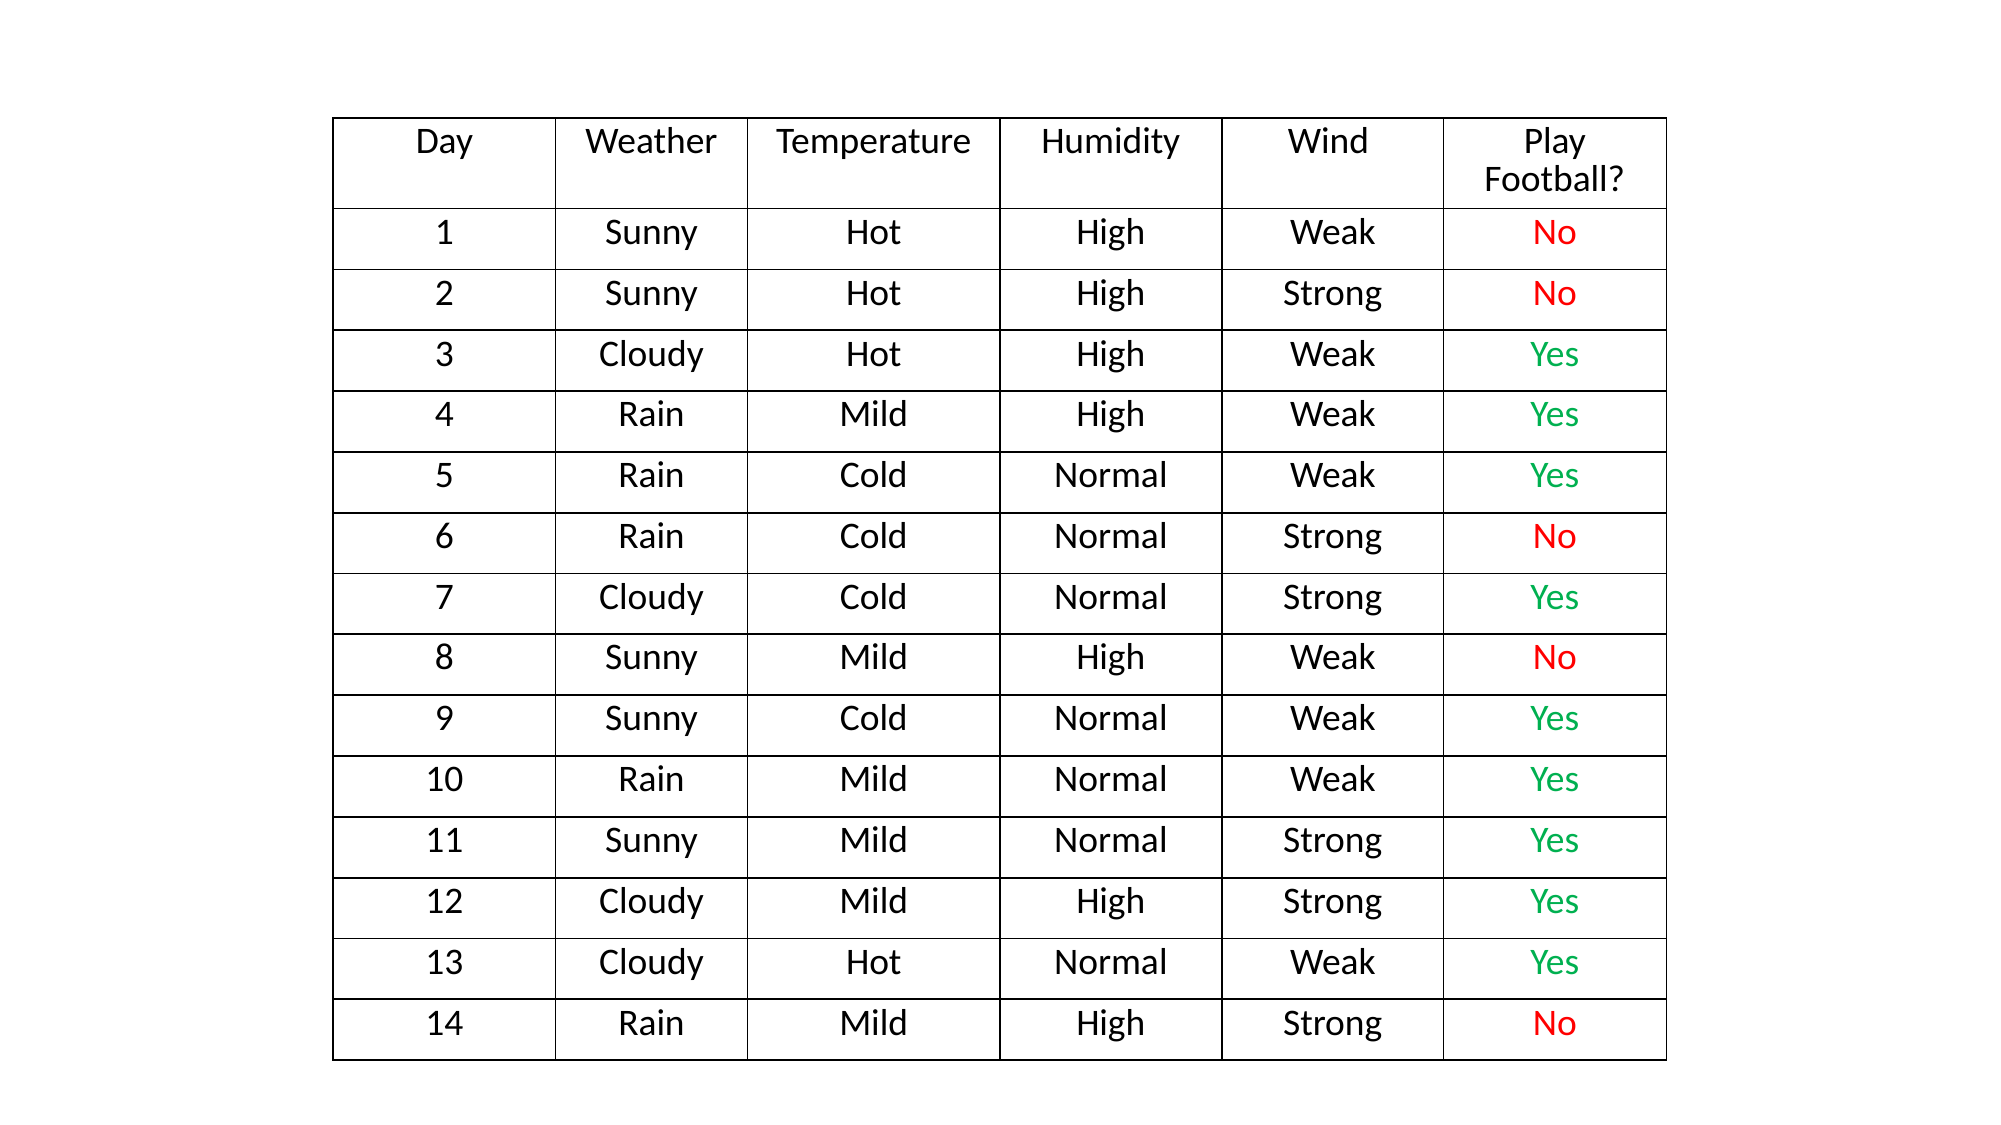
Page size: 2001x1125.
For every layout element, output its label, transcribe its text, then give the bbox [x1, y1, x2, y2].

table_cell High [1001, 270, 1221, 329]
table_cell Hot [748, 270, 999, 329]
table_cell 12 [334, 879, 555, 938]
table_cell Cloudy [556, 939, 747, 998]
table_cell Hot [748, 331, 999, 390]
table_header Day [334, 119, 555, 208]
table_header Weather [556, 119, 747, 208]
table_cell 7 [334, 574, 555, 633]
table_cell Yes [1444, 453, 1666, 512]
table_cell Sunny [556, 818, 747, 877]
table_cell 13 [334, 939, 555, 998]
table_cell Sunny [556, 696, 747, 755]
table_cell High [1001, 392, 1221, 451]
table_cell Sunny [556, 270, 747, 329]
table_cell Yes [1444, 818, 1666, 877]
table_cell Yes [1444, 574, 1666, 633]
table_cell Cold [748, 574, 999, 633]
table_cell Yes [1444, 879, 1666, 938]
table_cell Rain [556, 453, 747, 512]
table_cell Weak [1223, 696, 1443, 755]
table_cell High [1001, 635, 1221, 694]
table_cell Rain [556, 1000, 747, 1059]
table_cell High [1001, 1000, 1221, 1059]
table_cell Cold [748, 453, 999, 512]
table_cell Rain [556, 757, 747, 816]
table_cell Mild [748, 1000, 999, 1059]
table_cell No [1444, 514, 1666, 573]
table_cell Strong [1223, 574, 1443, 633]
table_cell Normal [1001, 453, 1221, 512]
table_cell 14 [334, 1000, 555, 1059]
table_header Play Football? [1444, 119, 1666, 208]
table_cell Weak [1223, 939, 1443, 998]
table_cell Mild [748, 757, 999, 816]
table_cell 6 [334, 514, 555, 573]
table_cell Strong [1223, 270, 1443, 329]
table_cell High [1001, 879, 1221, 938]
table_cell Cloudy [556, 331, 747, 390]
table_cell Normal [1001, 696, 1221, 755]
table_cell No [1444, 1000, 1666, 1059]
table_cell 4 [334, 392, 555, 451]
table_cell Strong [1223, 879, 1443, 938]
table_cell 1 [334, 209, 555, 269]
table_header Wind [1223, 119, 1443, 208]
table_header Humidity [1001, 119, 1221, 208]
table_cell High [1001, 209, 1221, 269]
table_cell Hot [748, 939, 999, 998]
table_cell Hot [748, 209, 999, 269]
table_cell Rain [556, 392, 747, 451]
table_cell Normal [1001, 818, 1221, 877]
table_cell Weak [1223, 331, 1443, 390]
table_cell High [1001, 331, 1221, 390]
table_cell Strong [1223, 514, 1443, 573]
table_cell 11 [334, 818, 555, 877]
table_cell Weak [1223, 757, 1443, 816]
table_cell Mild [748, 818, 999, 877]
table_cell Weak [1223, 453, 1443, 512]
table_cell Mild [748, 635, 999, 694]
table_cell Cloudy [556, 879, 747, 938]
table_cell Sunny [556, 635, 747, 694]
table_cell No [1444, 270, 1666, 329]
table_cell Weak [1223, 209, 1443, 269]
table_cell No [1444, 635, 1666, 694]
table_cell Strong [1223, 1000, 1443, 1059]
table_cell Yes [1444, 392, 1666, 451]
table_cell 8 [334, 635, 555, 694]
table_cell Mild [748, 392, 999, 451]
table_cell Yes [1444, 331, 1666, 390]
table_cell Cloudy [556, 574, 747, 633]
table_cell 3 [334, 331, 555, 390]
table_cell 2 [334, 270, 555, 329]
table_cell Cold [748, 514, 999, 573]
table_cell 10 [334, 757, 555, 816]
table_cell 5 [334, 453, 555, 512]
table_cell Normal [1001, 514, 1221, 573]
table_cell Mild [748, 879, 999, 938]
table_cell Strong [1223, 818, 1443, 877]
table_cell Normal [1001, 574, 1221, 633]
table_cell Sunny [556, 209, 747, 269]
table_cell Yes [1444, 696, 1666, 755]
table_cell Rain [556, 514, 747, 573]
table_cell Yes [1444, 757, 1666, 816]
table_cell Yes [1444, 939, 1666, 998]
table_header Temperature [748, 119, 999, 208]
table_cell Weak [1223, 635, 1443, 694]
table_cell Cold [748, 696, 999, 755]
table_cell Normal [1001, 939, 1221, 998]
table_cell 9 [334, 696, 555, 755]
table_cell Normal [1001, 757, 1221, 816]
table_cell Weak [1223, 392, 1443, 451]
table_cell No [1444, 209, 1666, 269]
